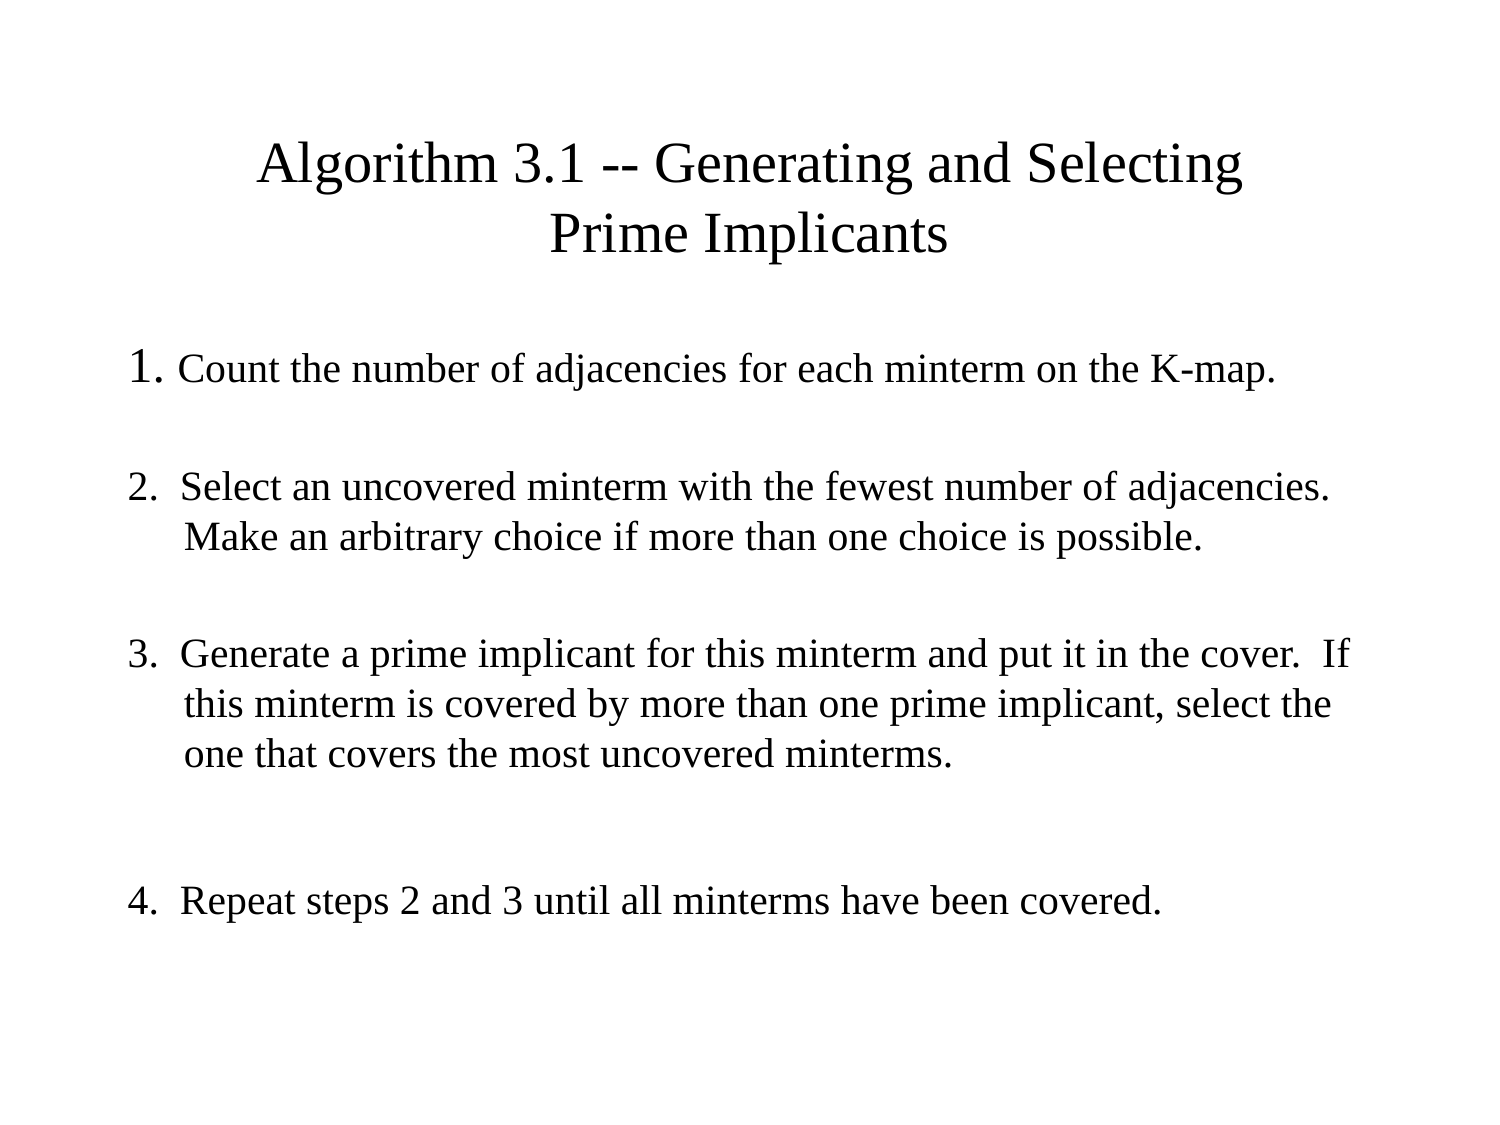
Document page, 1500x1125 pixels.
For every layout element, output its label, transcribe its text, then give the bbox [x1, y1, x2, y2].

list 1. Count the number of adjacencies for each minterm on the K-map. 2. Select an uncovered minterm with the fewest number of adjacencies. Make an arbitrary choice if more than one choice is possible. 3. Generate a prime implicant for this minterm and put it in the cover. If this minterm is covered by more than one prime implicant, select the one that covers the most uncovered minterms. 4. Repeat steps 2 and 3 until all minterms have been covered. [112, 324, 1388, 1001]
title Algorithm 3.1 -- Generating and Selecting Prime Implicants [112, 99, 1388, 288]
